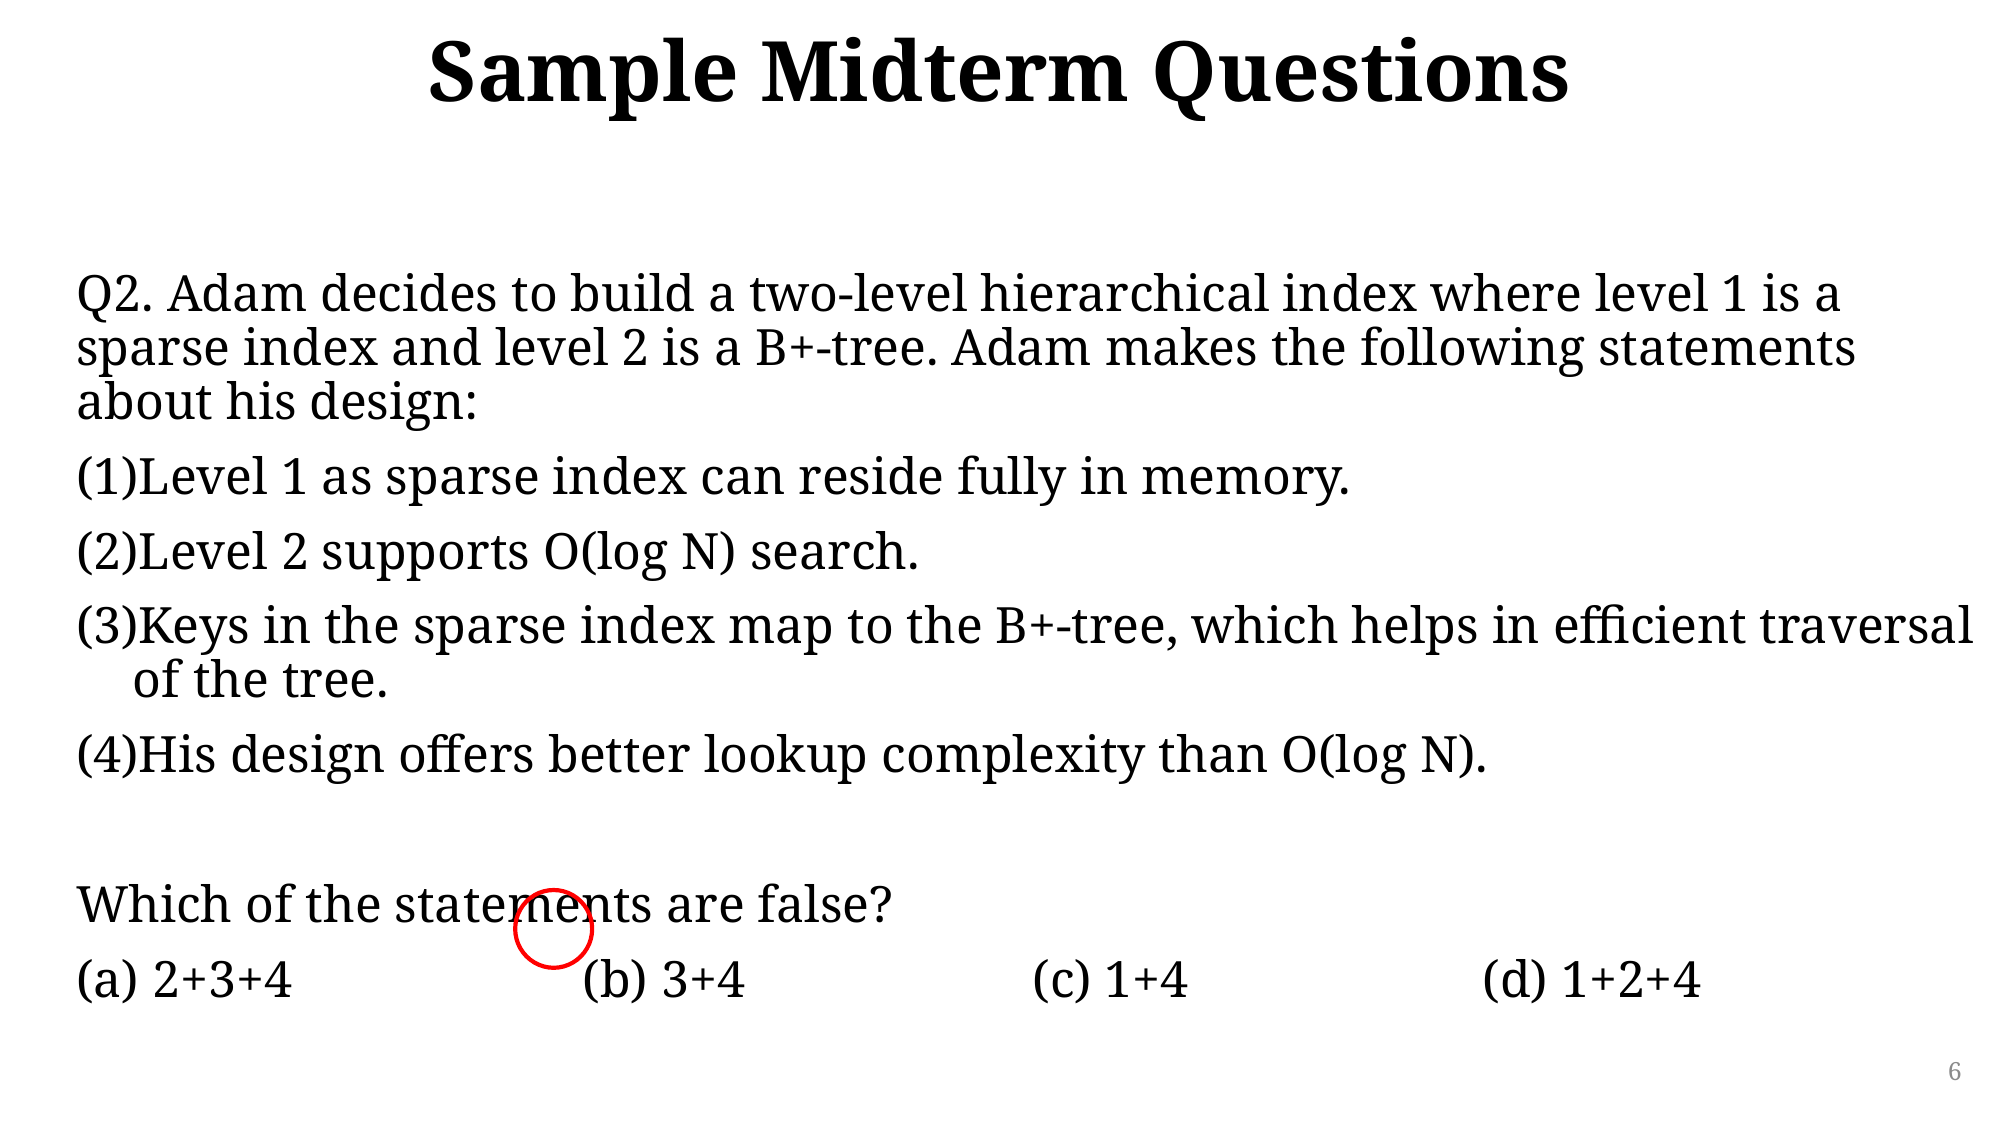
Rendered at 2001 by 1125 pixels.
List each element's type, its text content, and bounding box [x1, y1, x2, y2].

title Sample Midterm Questions [137, 0, 1863, 149]
slide_number 6 [1526, 1042, 1977, 1103]
text_box [514, 888, 594, 969]
list Q2. Adam decides to build a two-level hierarchical index where level 1 is a sparse index and level 2 is a B+-tree. Adam makes the following statements about his design: Level 1 as sparse index can reside fully in memory. Level 2 supports O(log N) search. Keys in the sparse index map to the B+-tree, which helps in efficient traversal of the tree. His design offers better lookup complexity than O(log N). Which of the statements are false? 2+3+4 (b) 3+4 (c) 1+4 (d) 1+2+4 [61, 260, 2000, 981]
